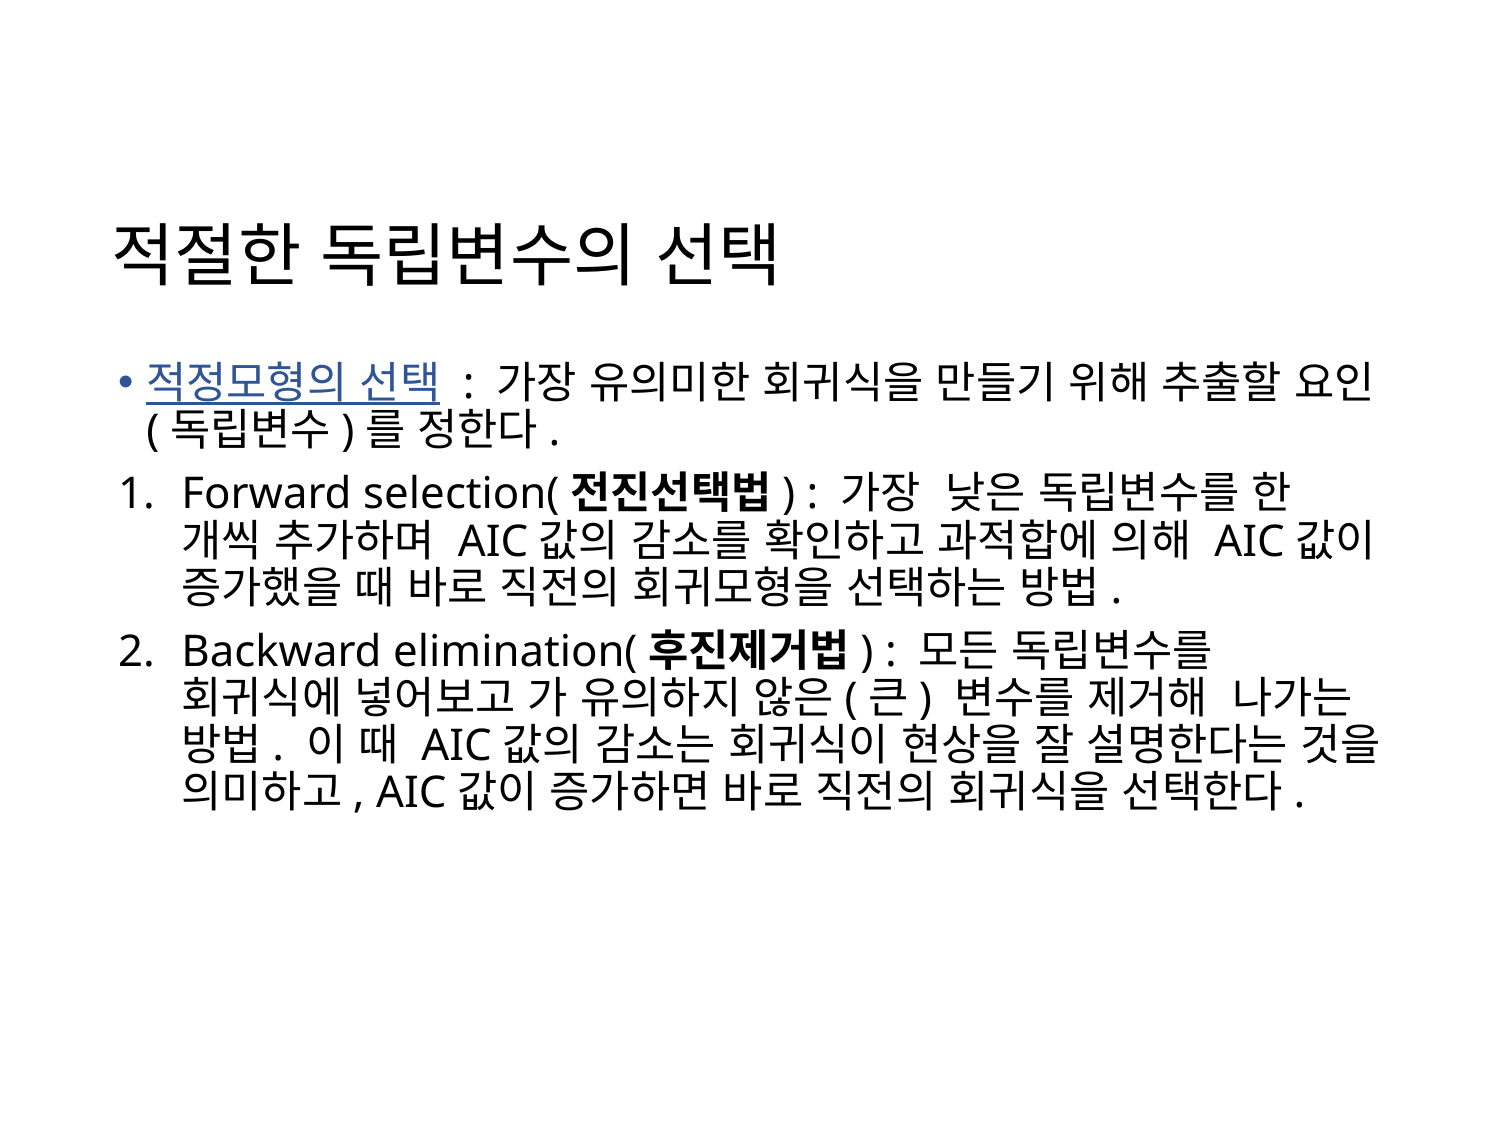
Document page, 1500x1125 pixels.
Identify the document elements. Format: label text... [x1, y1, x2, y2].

title 적절한 독립변수의 선택 [96, 176, 1391, 340]
